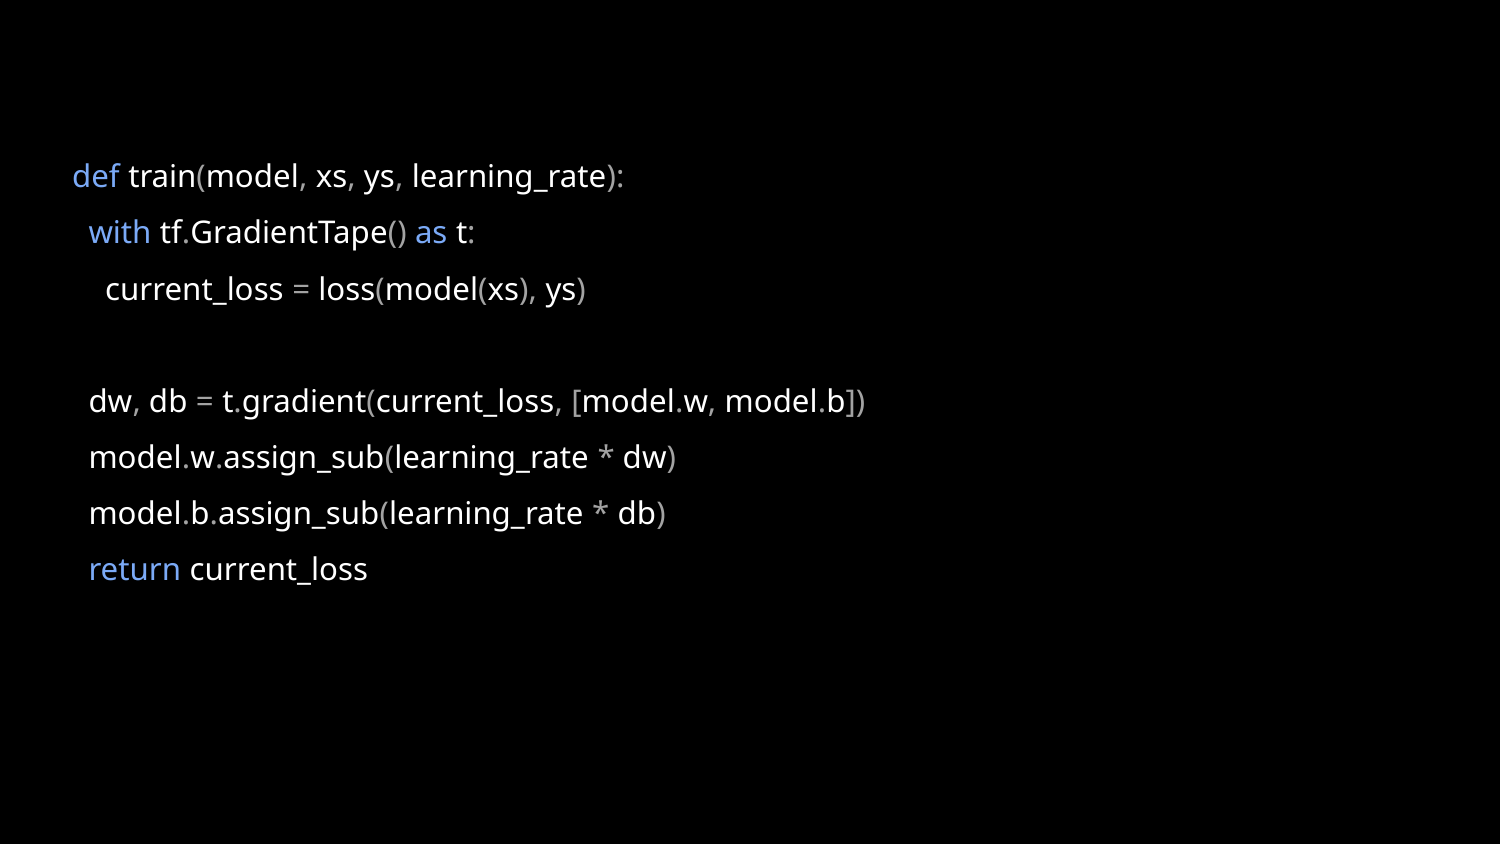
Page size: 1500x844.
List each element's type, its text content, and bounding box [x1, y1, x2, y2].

text_box def train(model, xs, ys, learning_rate): with tf.GradientTape() as t: current_loss = loss(model(xs), ys) dw, db = t.gradient(current_loss, [model.w, model.b]) model.w.assign_sub(learning_rate * dw) model.b.assign_sub(learning_rate * db) return current_loss [57, 122, 1443, 705]
